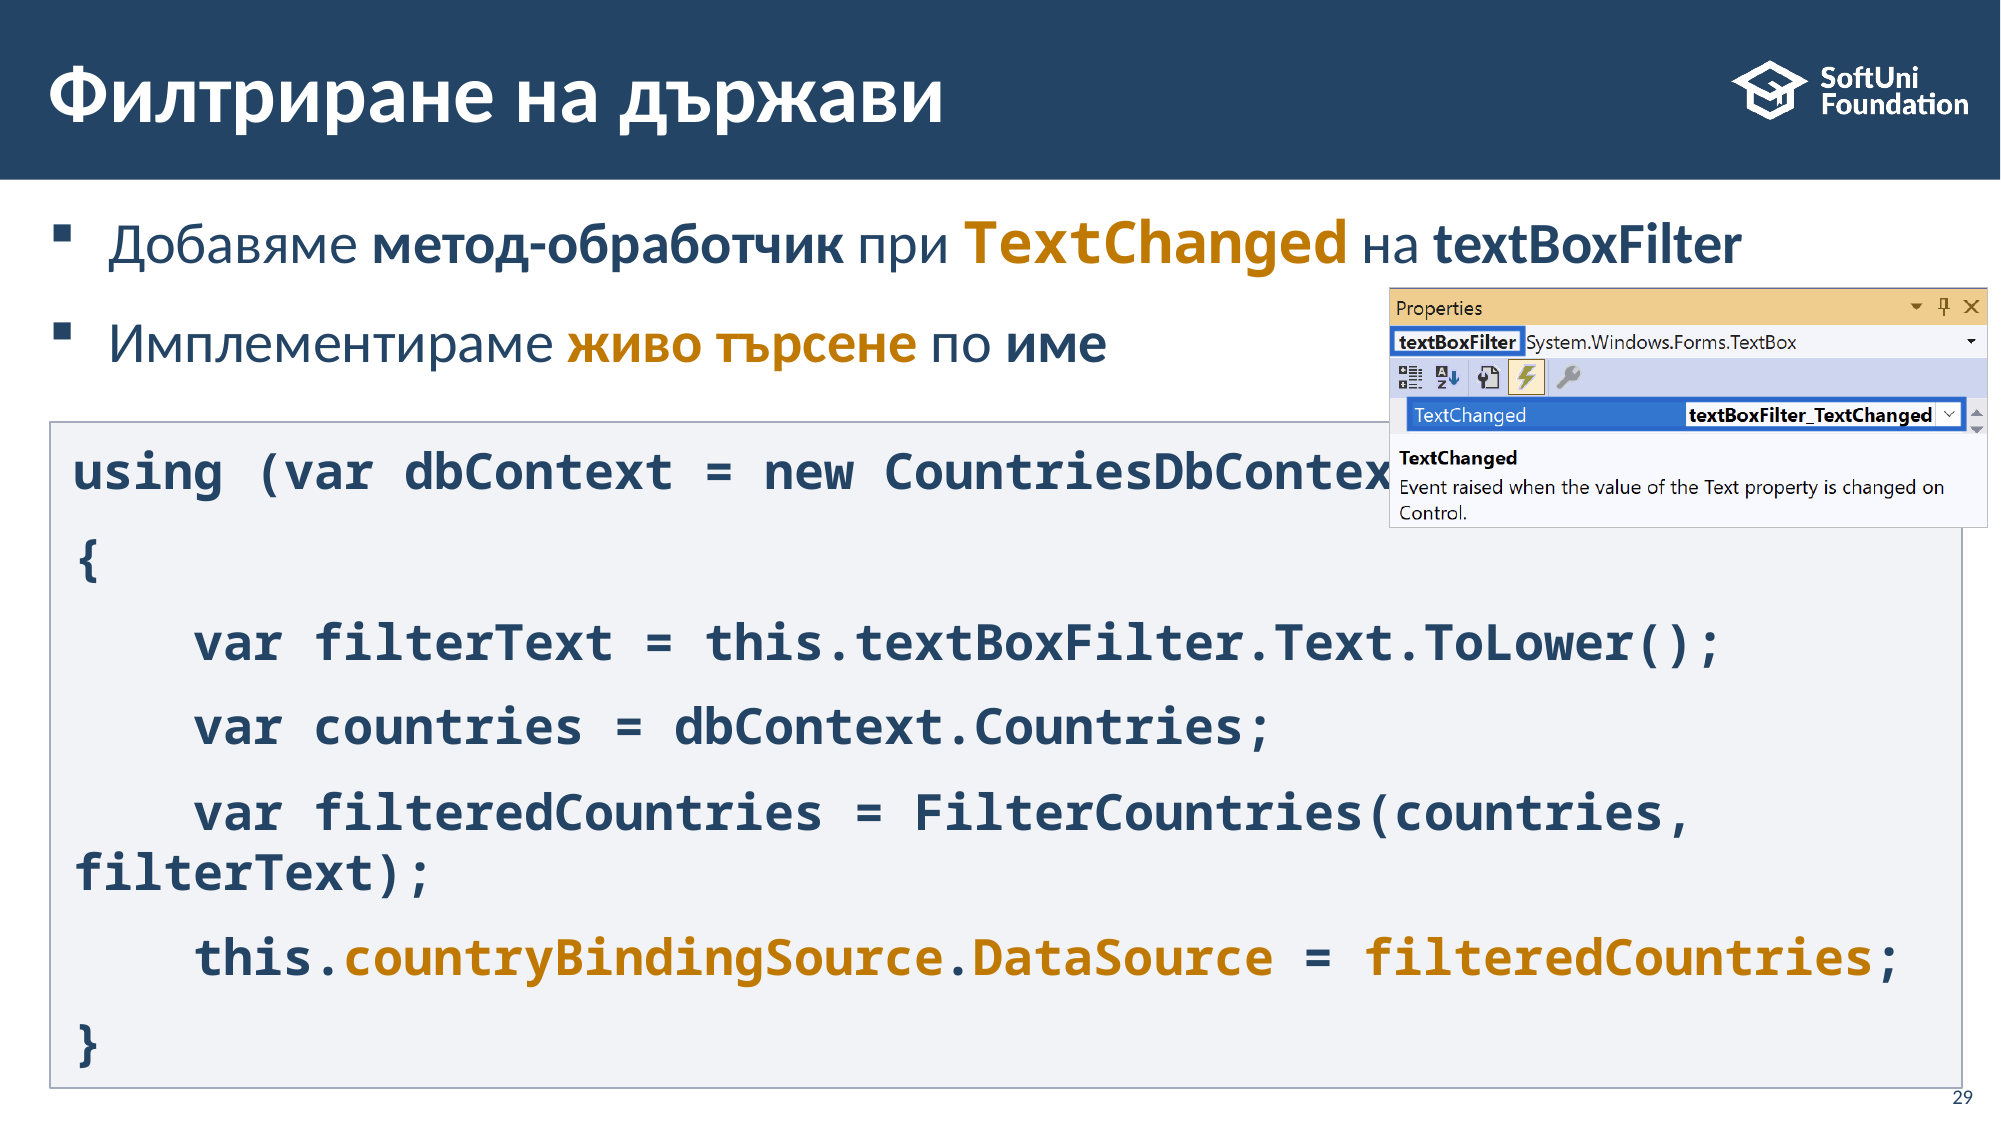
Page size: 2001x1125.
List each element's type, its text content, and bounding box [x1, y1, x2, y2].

slide_number 29 [1927, 1067, 1989, 1117]
picture [1389, 287, 1988, 528]
picture [1731, 60, 1968, 120]
text_box using (var dbContext = new CountriesDbContext()) { var filterText = this.textBoxFilter.Text.ToLower(); var countries = dbContext.Countries; var filteredCountries = FilterCountries(countries, filterText); this.countryBindingSource.DataSource = filteredCountries; } [50, 422, 1963, 1088]
list Добавяме метод-обработчик при TextChanged на textBoxFilter Имплементираме живо търсене по име [31, 196, 1970, 1104]
title Филтриране на държави [31, 16, 1716, 162]
